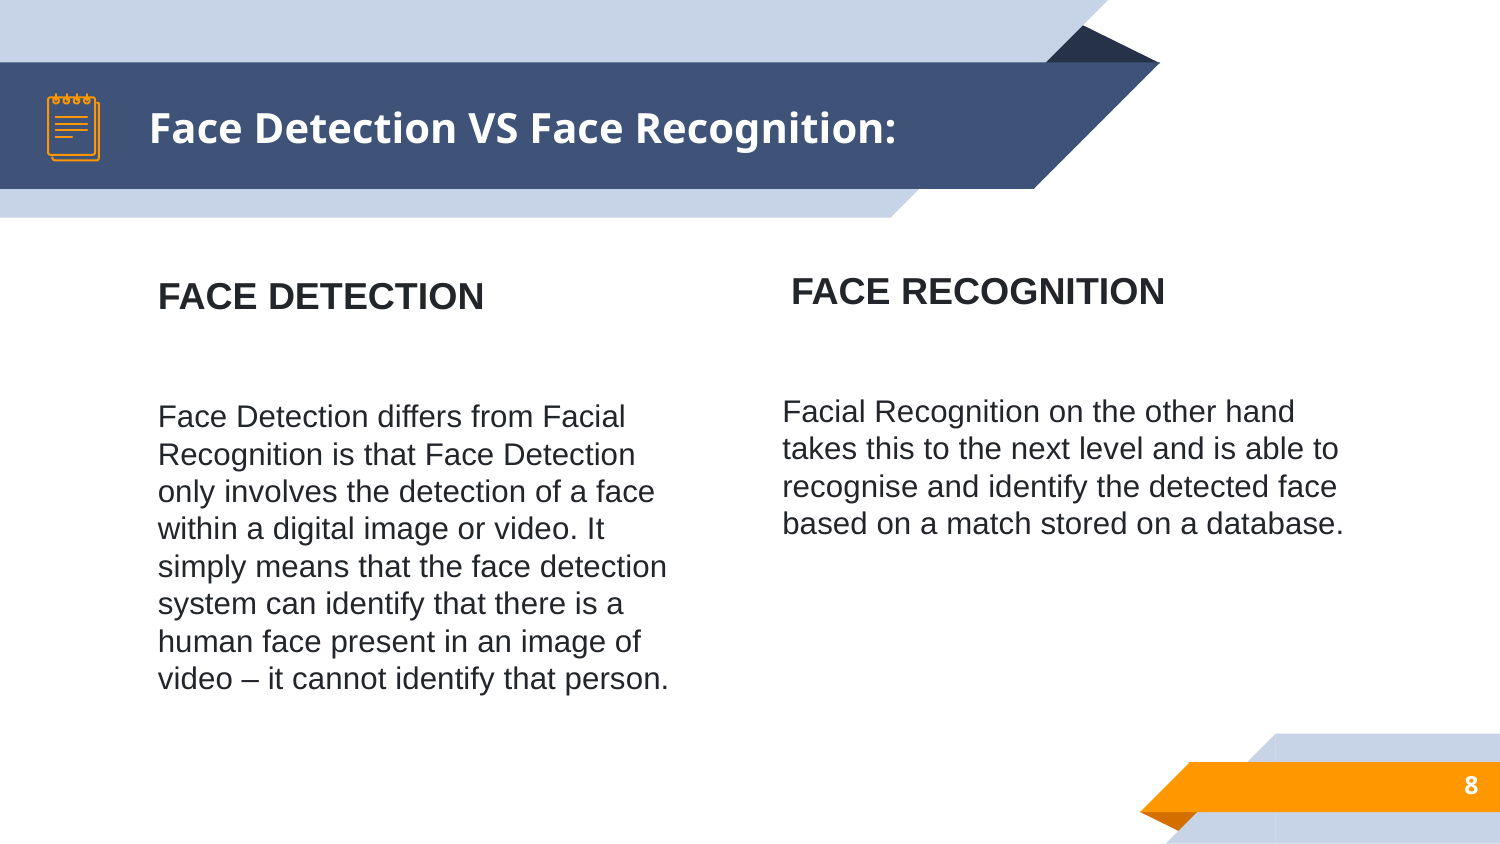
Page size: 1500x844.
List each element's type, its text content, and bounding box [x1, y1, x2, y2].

slide_number ‹#› [1361, 760, 1494, 813]
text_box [47, 93, 100, 161]
list FACE RECOGNITION Facial Recognition on the other hand takes this to the next level and is able to recognise and identify the detected face based on a match stored on a database. [767, 252, 1361, 844]
title Face Detection VS Face Recognition: [133, 64, 997, 190]
list FACE DETECTION Face Detection differs from Facial Recognition is that Face Detection only involves the detection of a face within a digital image or video. It simply means that the face detection system can identify that there is a human face present in an image of video – it cannot identify that person. [67, 257, 693, 839]
